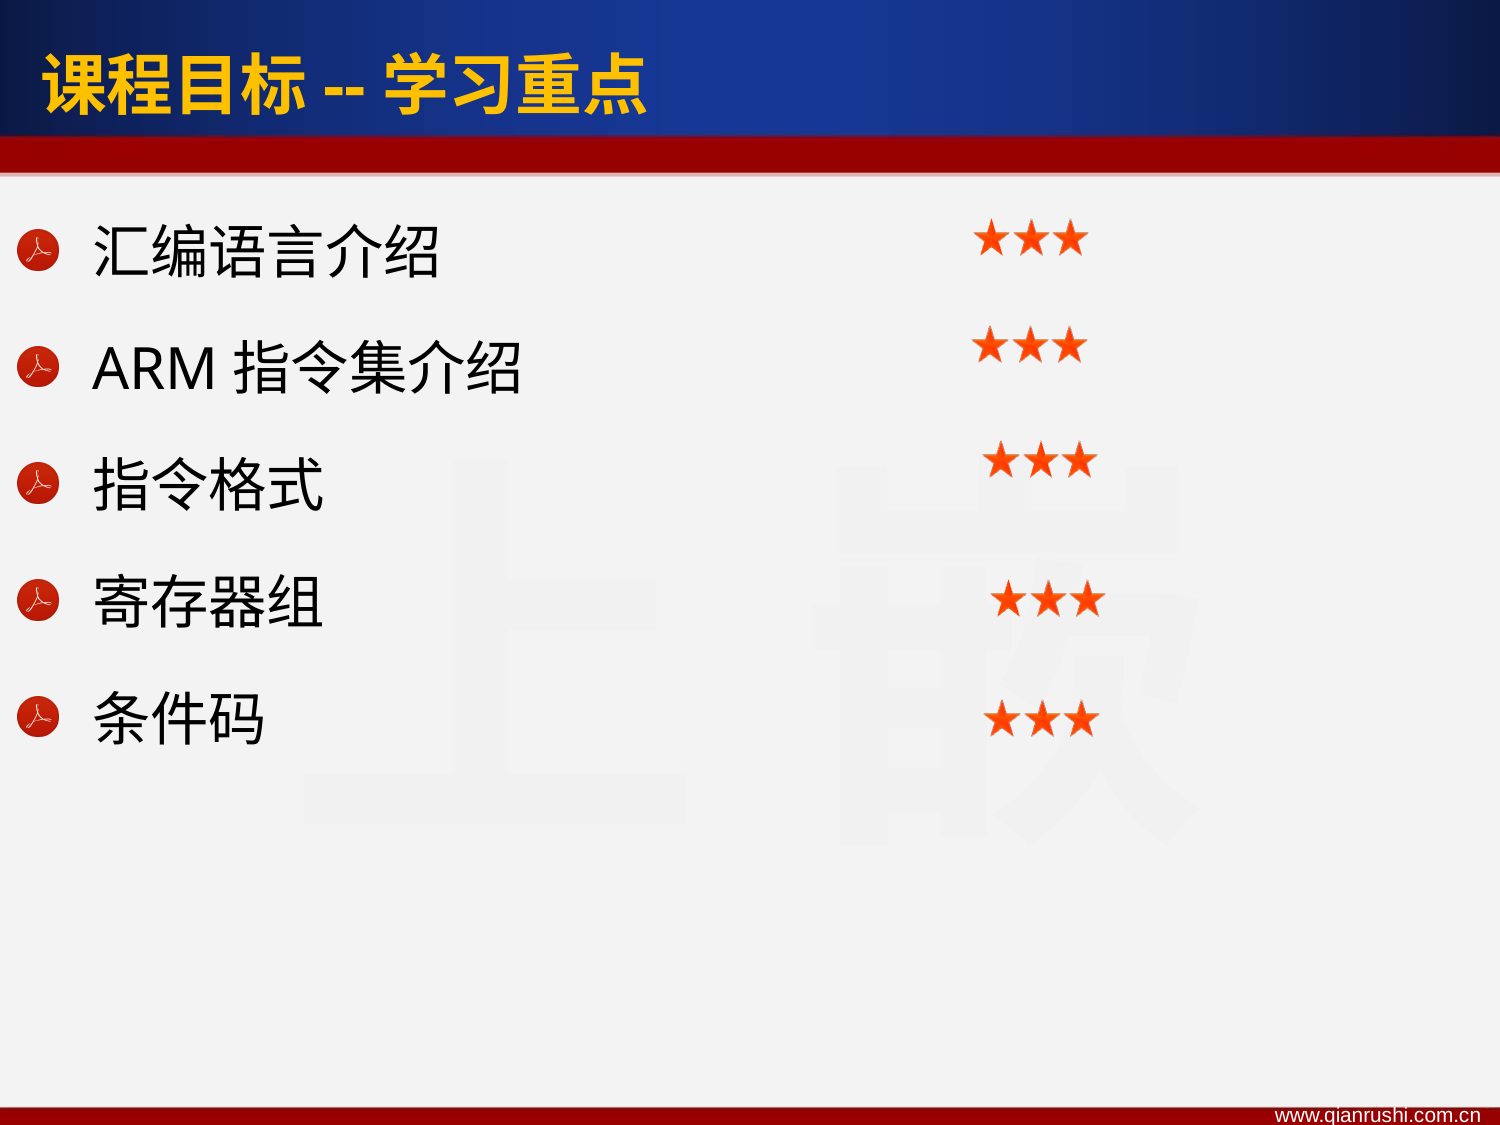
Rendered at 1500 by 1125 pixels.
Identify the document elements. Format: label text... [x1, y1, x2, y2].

picture [988, 577, 1108, 619]
list 课程目标--学习重点 [25, 35, 975, 126]
picture [0, 1106, 1500, 1125]
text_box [983, 441, 1099, 478]
picture [17, 696, 59, 737]
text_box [985, 700, 1101, 737]
picture [17, 579, 59, 621]
picture [17, 229, 59, 271]
picture [17, 462, 59, 504]
picture [969, 323, 1090, 365]
picture [980, 438, 1100, 480]
picture [971, 216, 1091, 258]
picture [0, 0, 1500, 172]
picture [17, 346, 59, 387]
list 汇编语言介绍 ARM指令集介绍 指令格式 寄存器组 条件码 [0, 172, 1500, 958]
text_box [974, 219, 1090, 256]
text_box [991, 580, 1107, 617]
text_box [972, 326, 1088, 363]
picture [981, 697, 1102, 739]
